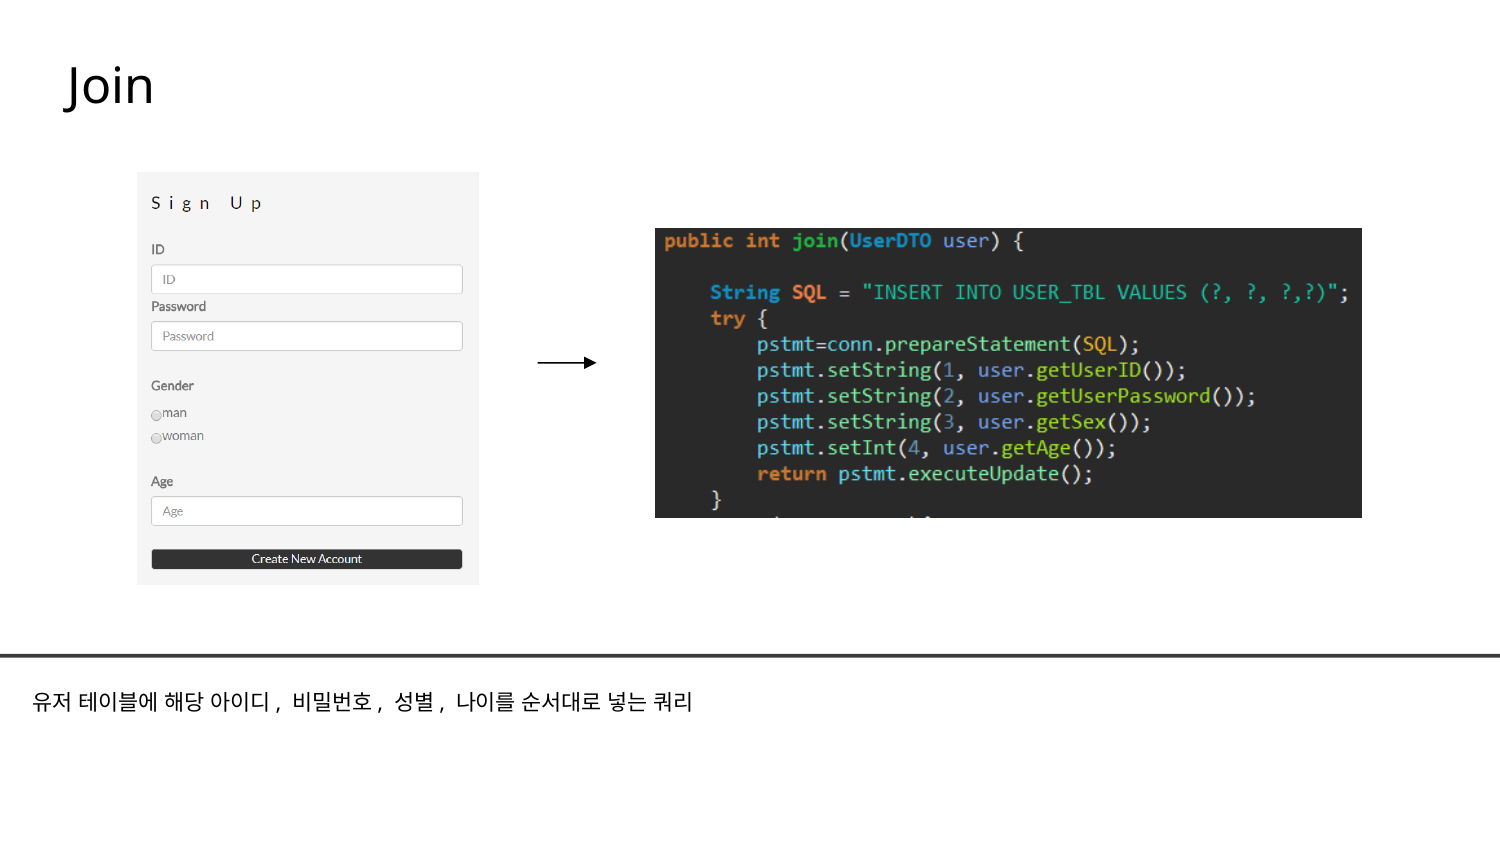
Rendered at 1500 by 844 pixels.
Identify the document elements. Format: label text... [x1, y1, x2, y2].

picture [655, 228, 1363, 518]
text_box [0, 652, 1500, 660]
picture [137, 172, 479, 585]
text_box [537, 356, 597, 370]
text_box 유저 테이블에 해당 아이디, 비밀번호, 성별, 나이를 순서대로 넣는 쿼리 [17, 681, 1471, 723]
text_box Join [53, 46, 592, 122]
